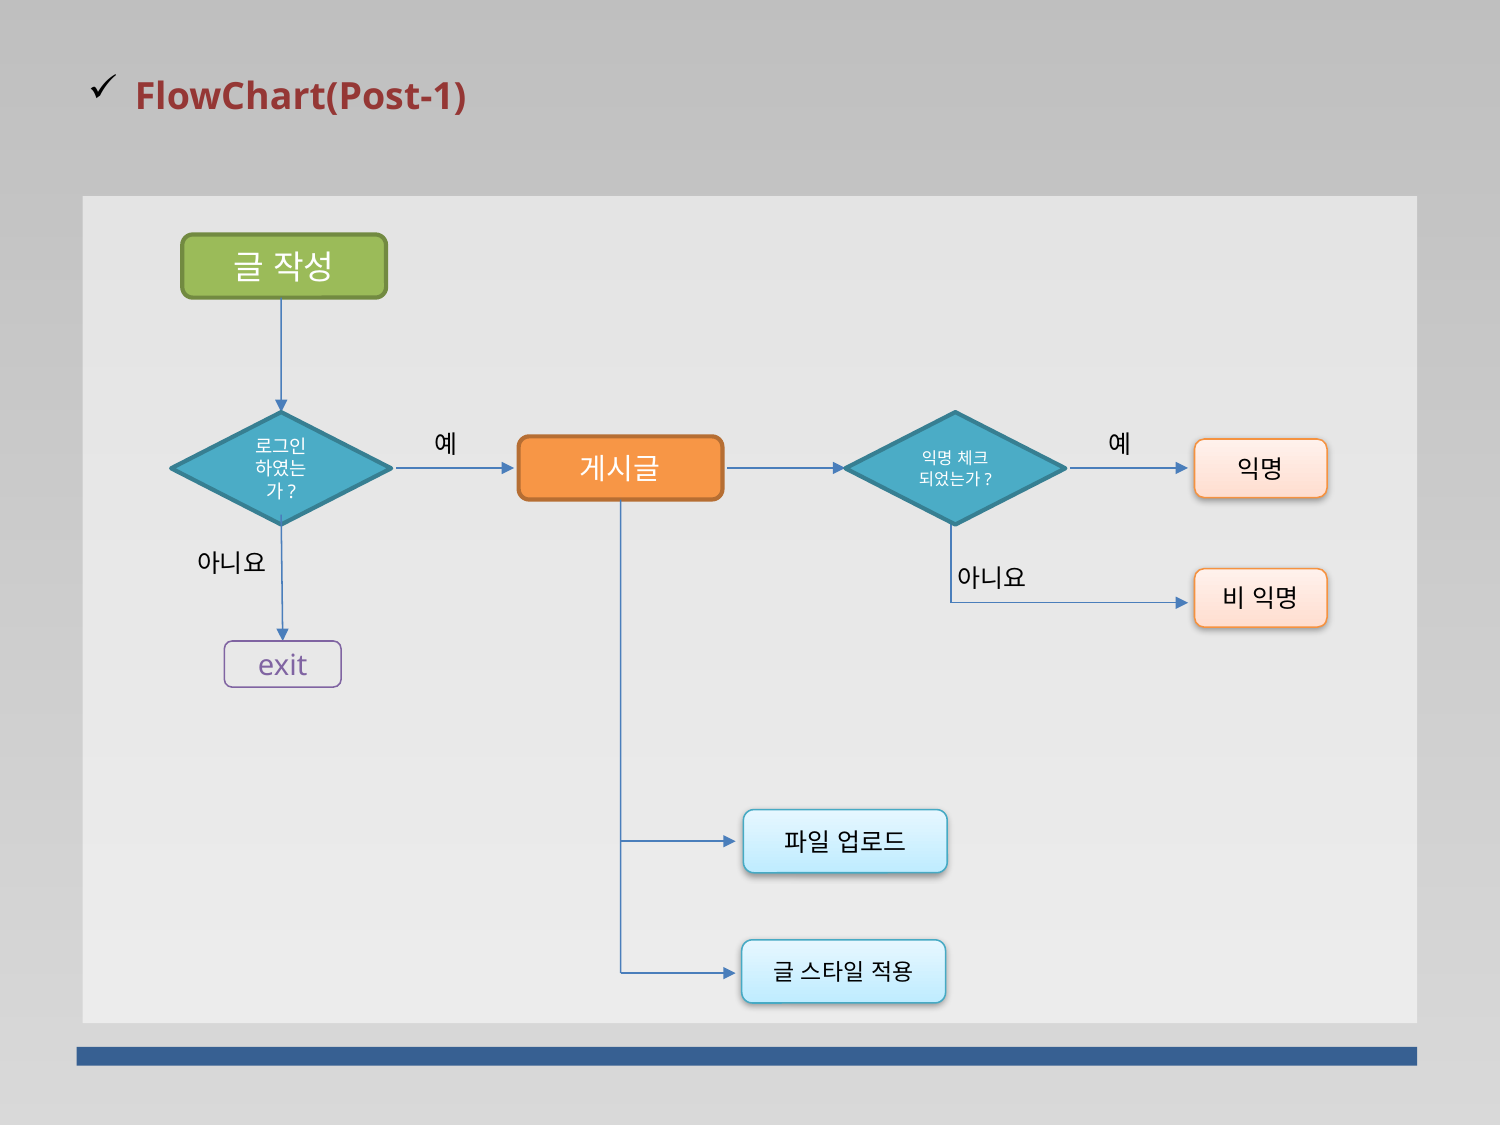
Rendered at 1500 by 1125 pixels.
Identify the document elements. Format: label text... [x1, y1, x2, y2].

text_box [0, 0, 1500, 1125]
text_box [75, 1045, 1419, 1068]
text_box FlowChart(Post-1) [73, 64, 482, 125]
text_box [82, 195, 1424, 1024]
